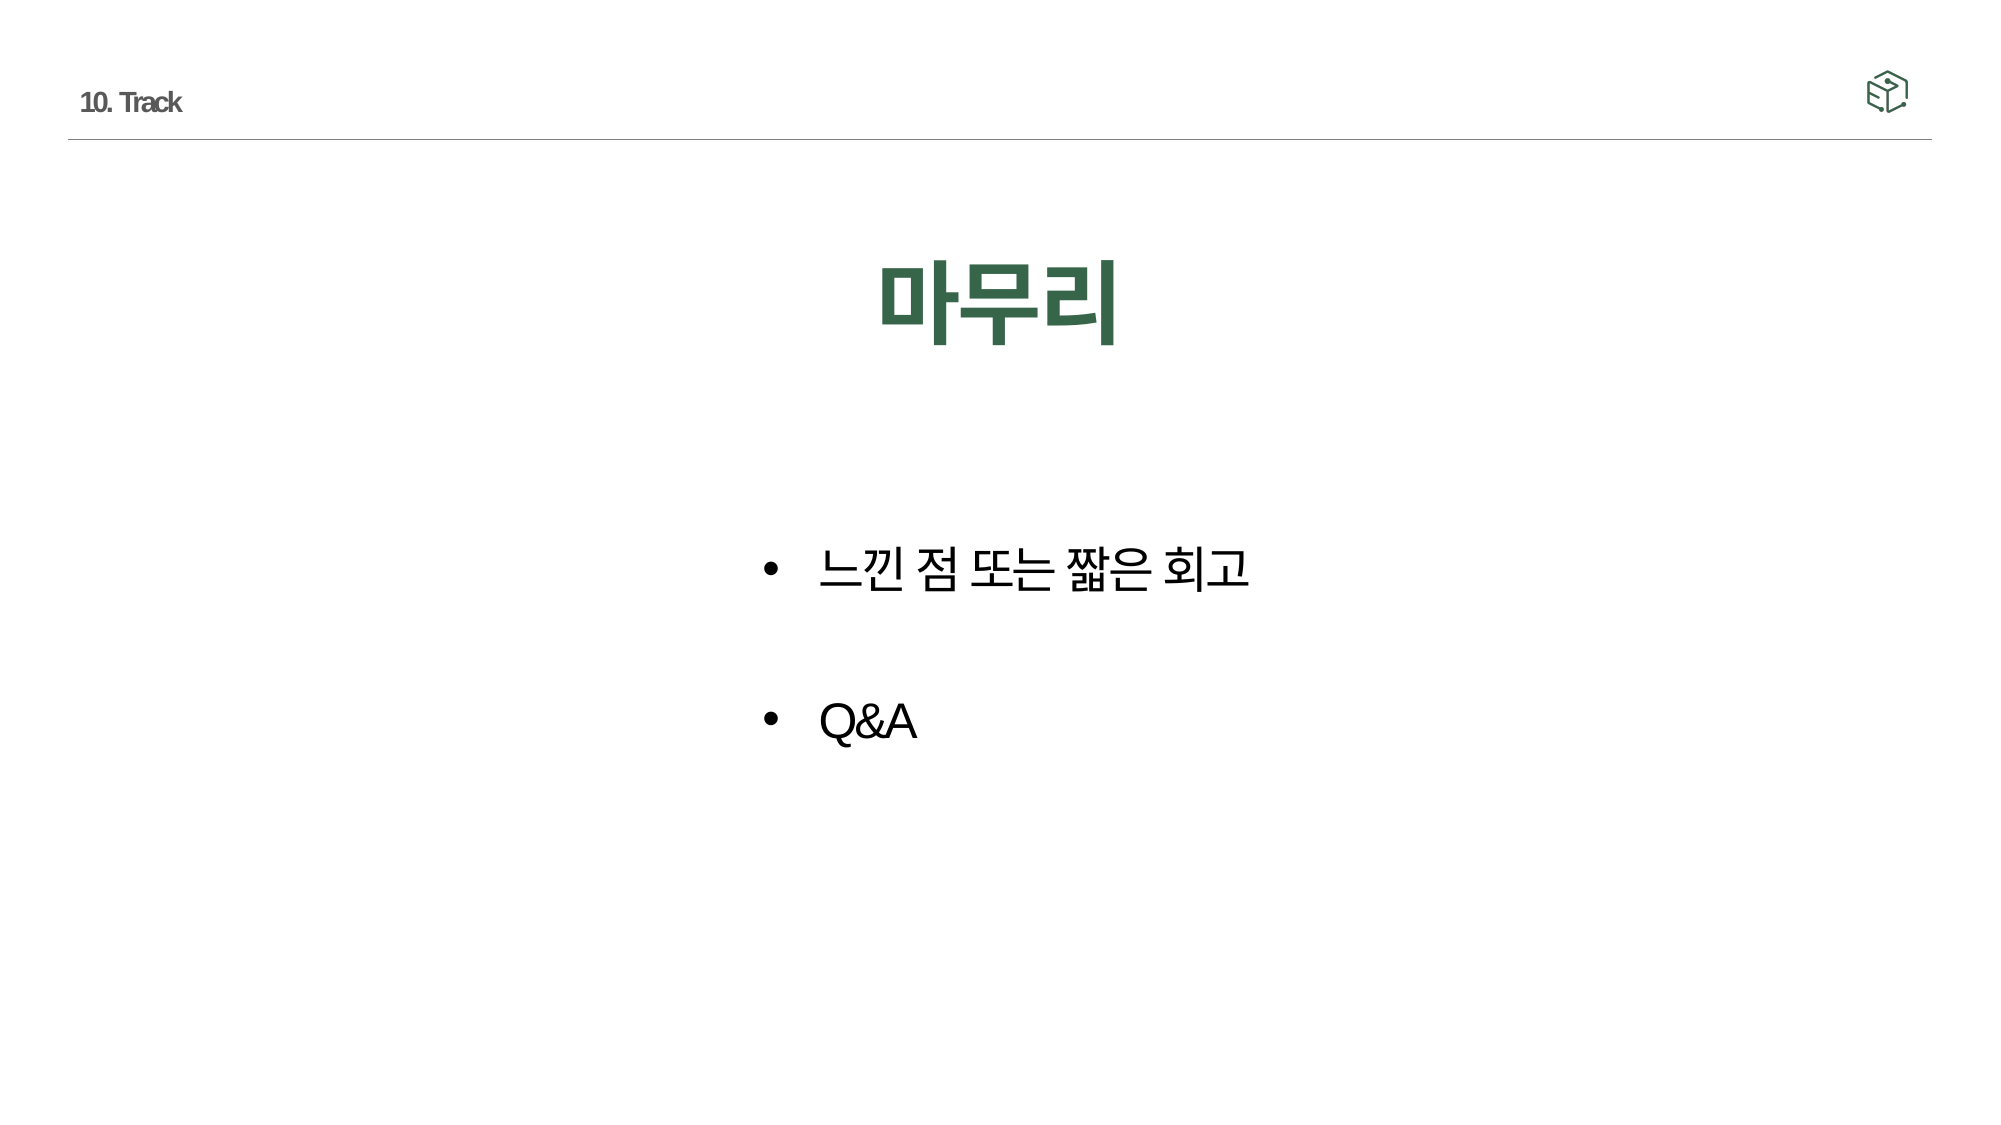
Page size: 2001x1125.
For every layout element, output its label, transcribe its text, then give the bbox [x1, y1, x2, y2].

text_box 10. Track [64, 75, 198, 126]
text_box 마무리 [861, 238, 1139, 364]
text_box 느낀 점 또는 짧은 회고 Q&A [747, 441, 1266, 756]
picture [1843, 47, 1932, 136]
